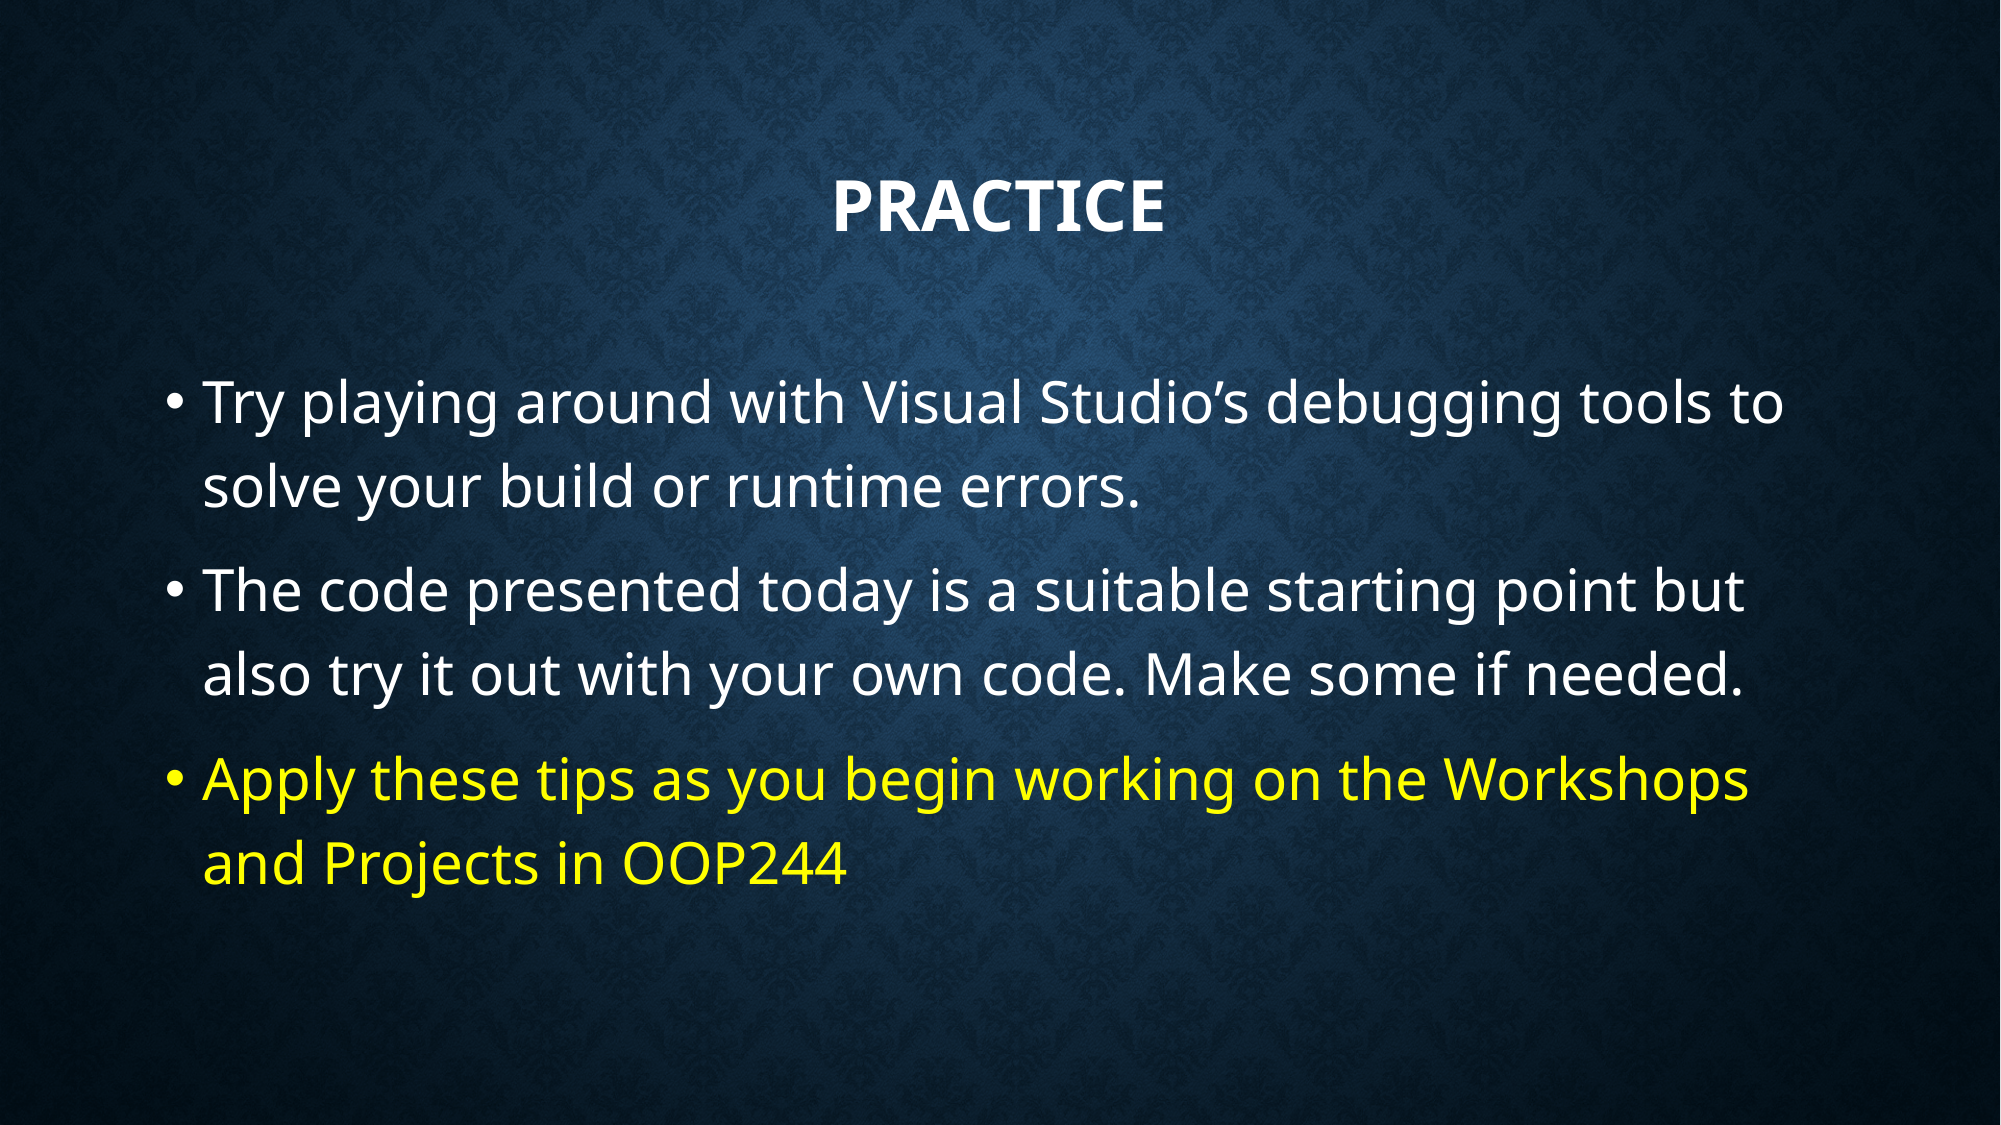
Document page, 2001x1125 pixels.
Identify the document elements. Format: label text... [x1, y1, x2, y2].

list Try playing around with Visual Studio’s debugging tools to solve your build or runtime errors. The code presented today is a suitable starting point but also try it out with your own code. Make some if needed. Apply these tips as you begin working on the Workshops and Projects in OOP244 [149, 343, 1849, 950]
title Practice [149, 99, 1849, 318]
